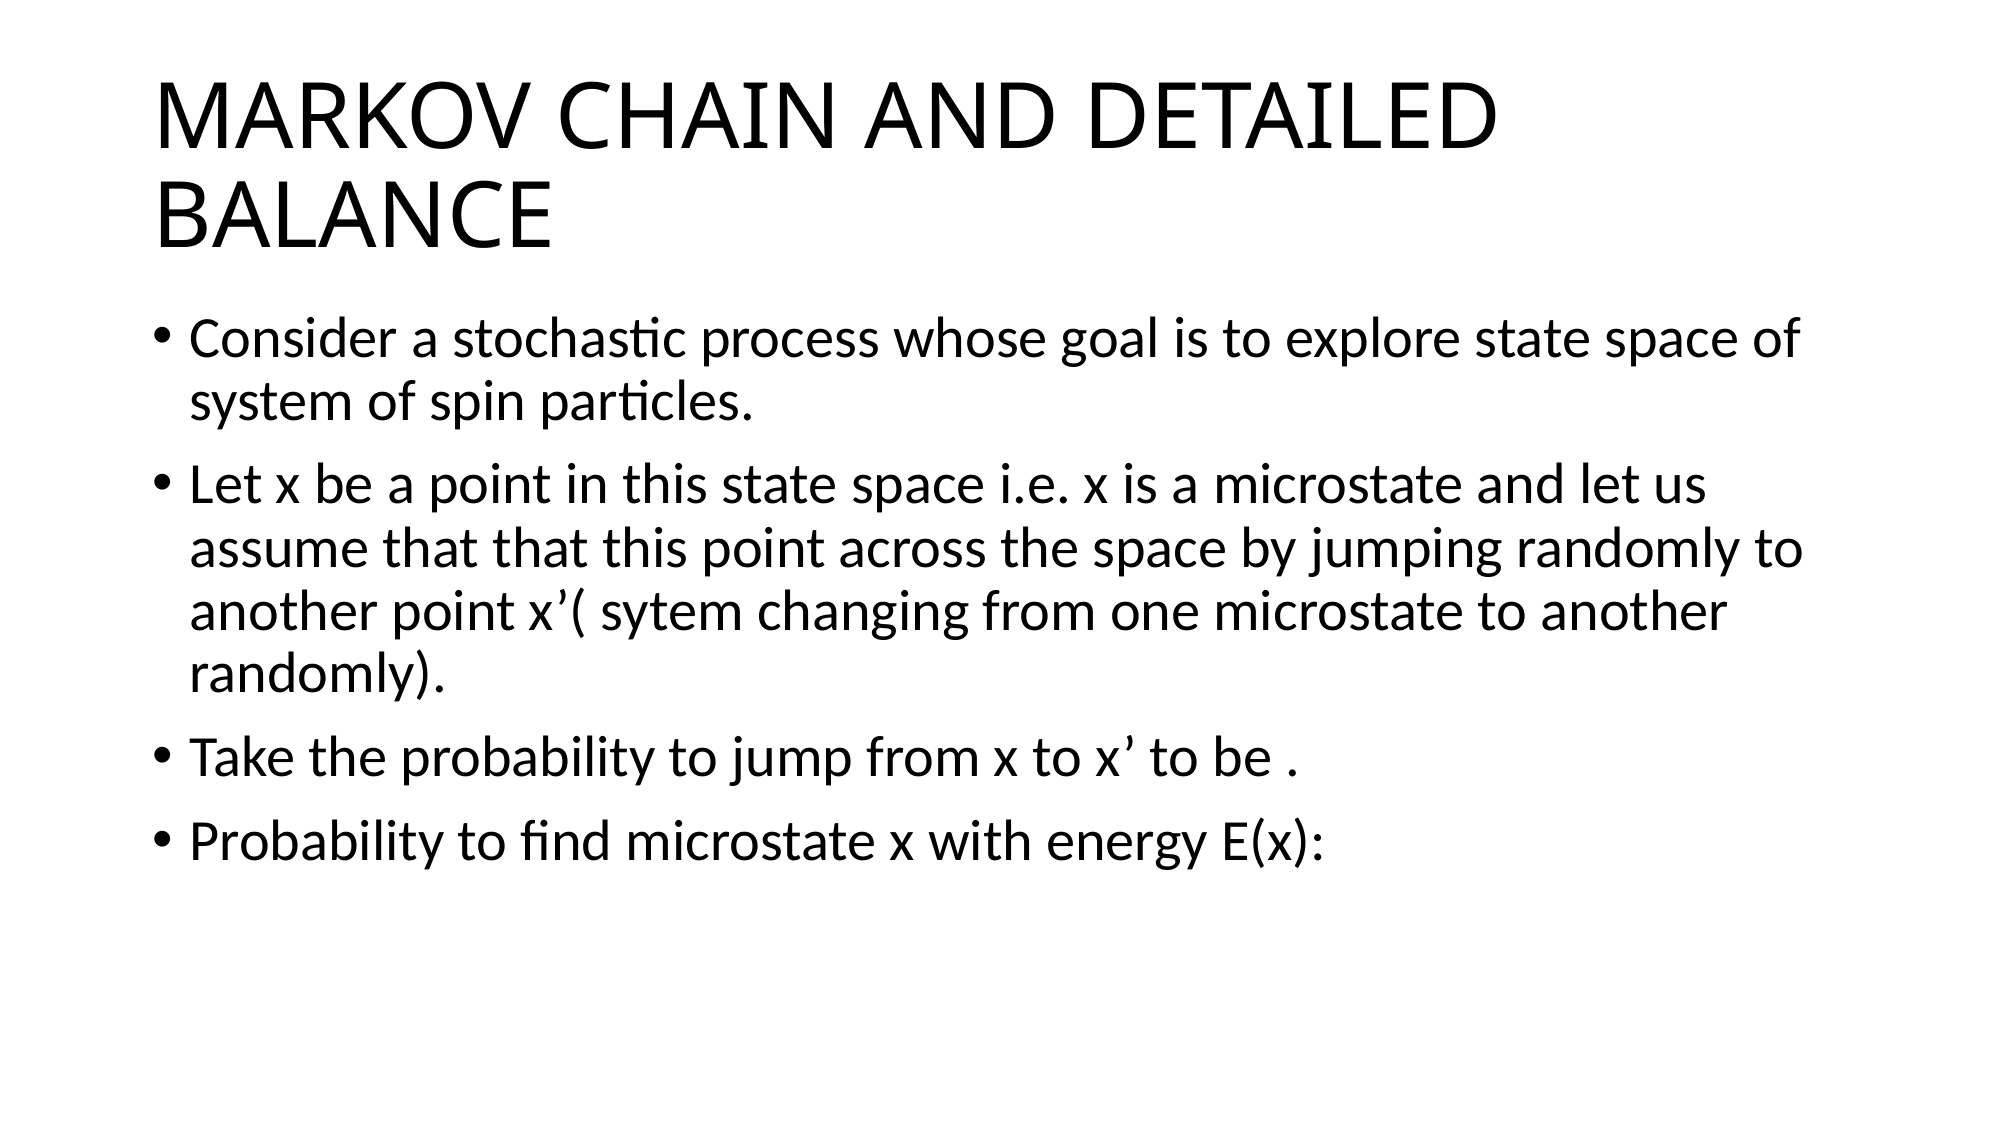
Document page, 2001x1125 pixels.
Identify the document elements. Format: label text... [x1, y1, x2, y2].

title MARKOV CHAIN AND DETAILED BALANCE [137, 59, 1863, 278]
